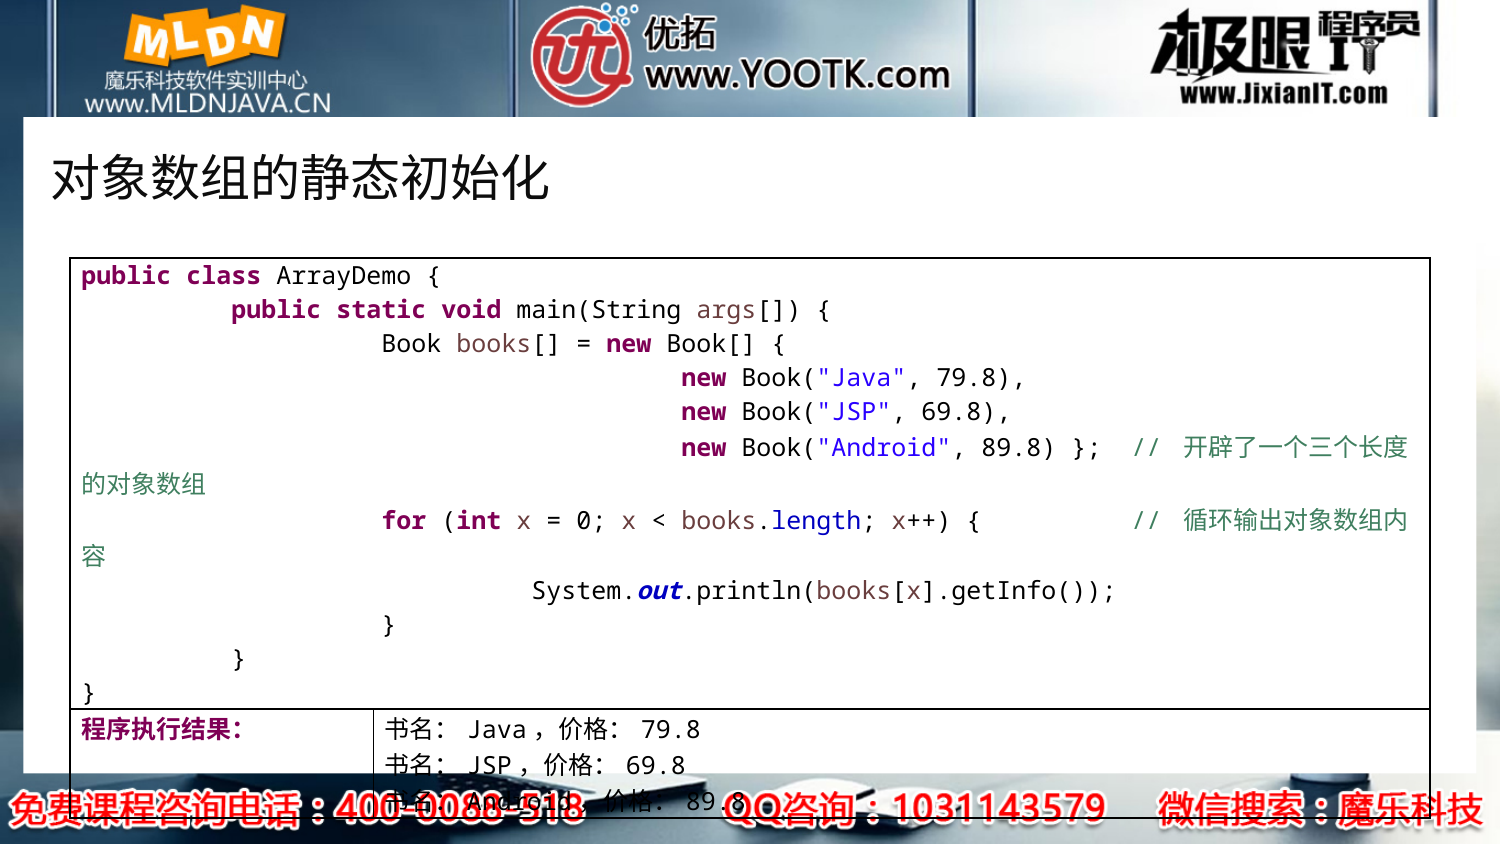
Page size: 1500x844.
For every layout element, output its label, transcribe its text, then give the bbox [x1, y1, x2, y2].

title 对象数组的静态初始化 [34, 128, 1466, 225]
table_cell 程序执行结果： [71, 710, 373, 817]
table_header public class ArrayDemo { public static void main(String args[]) { Book books[] = new Book[] { new Book("Java", 79.8), new Book("JSP", 69.8), new Book("Android", 89.8) }; // 开辟了一个三个长度的对象数组 for (int x = 0; x < books.length; x++) { // 循环输出对象数组内容 System.out.println(books[x].getInfo()); } } } [71, 259, 1429, 708]
table_cell 书名：Java，价格：79.8 书名：JSP，价格：69.8 书名：Android，价格：89.8 [374, 710, 1429, 817]
picture [0, 0, 1500, 844]
